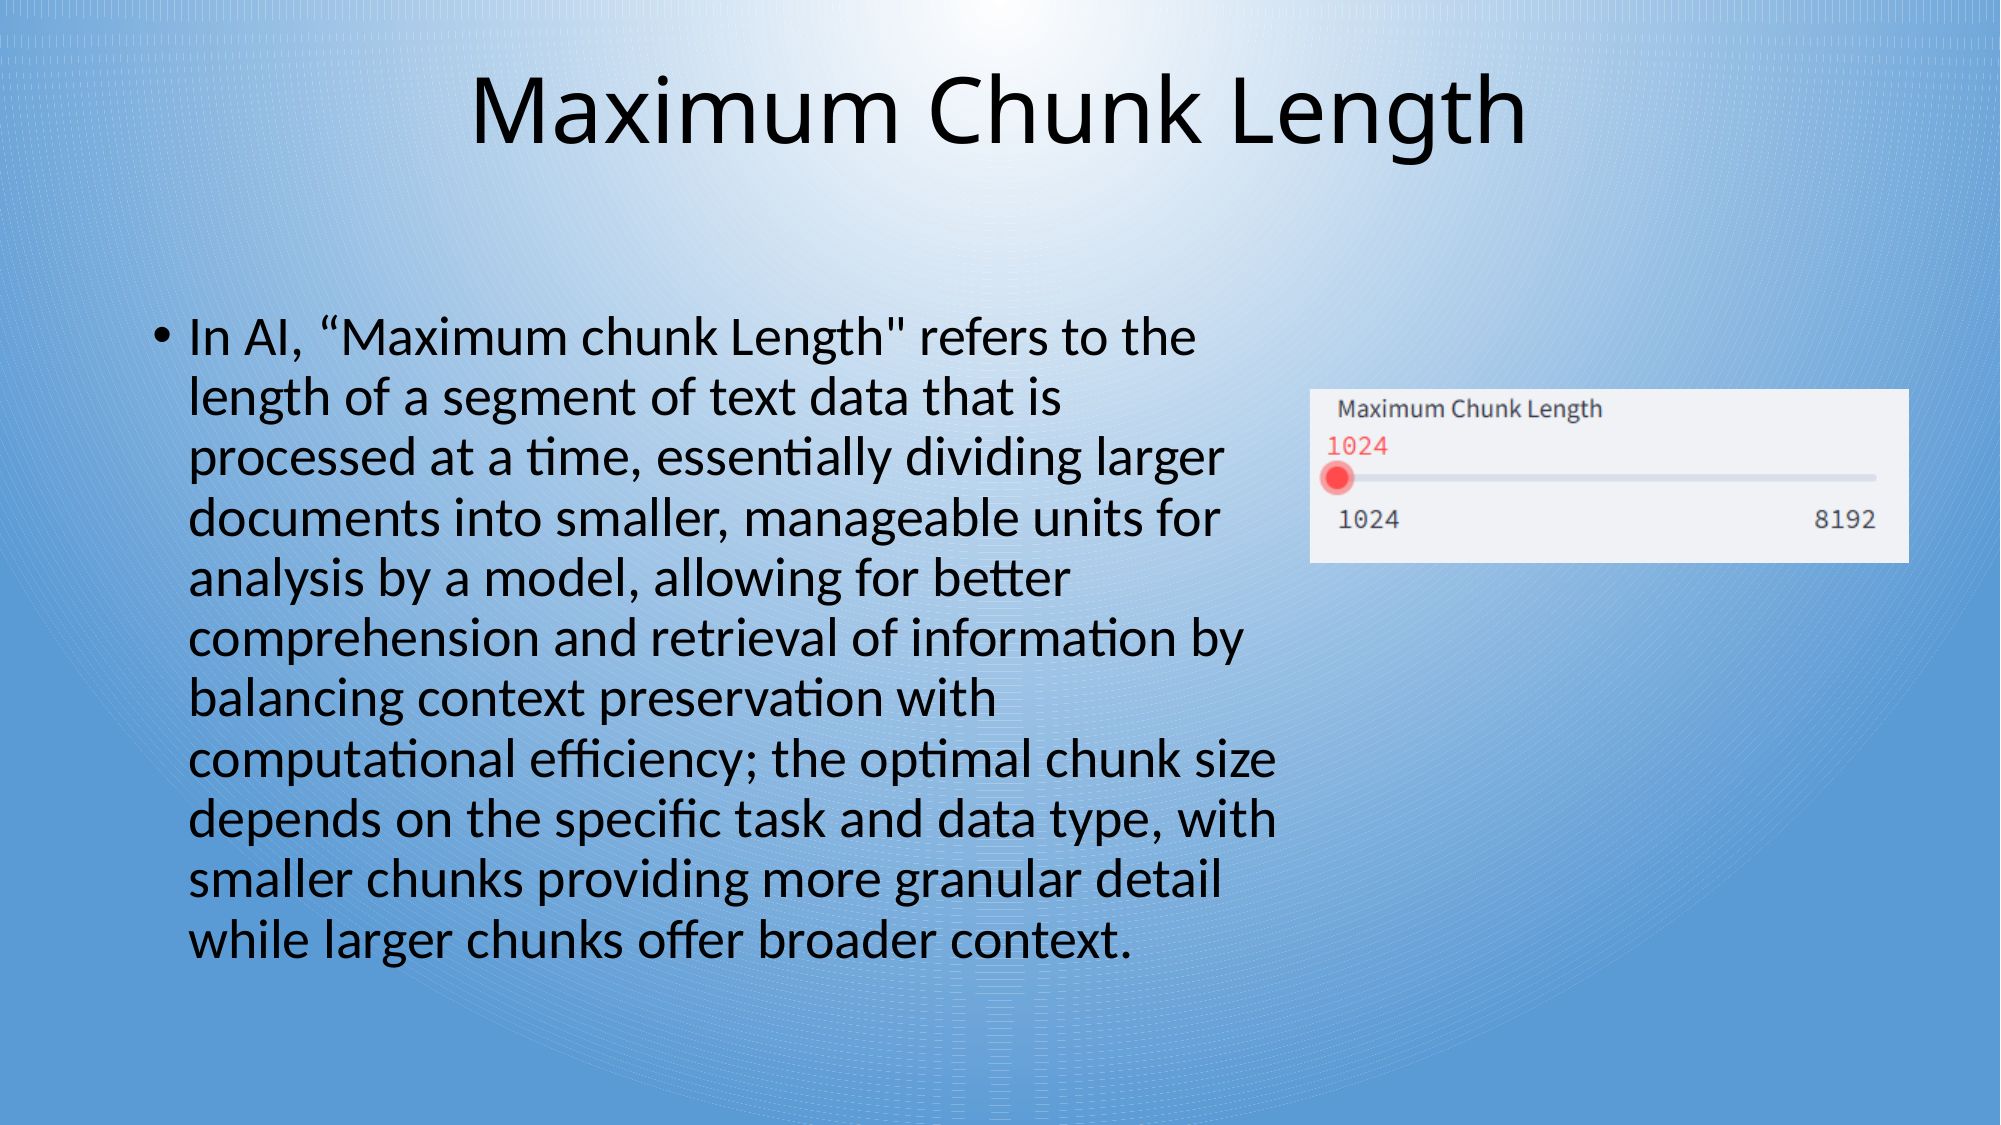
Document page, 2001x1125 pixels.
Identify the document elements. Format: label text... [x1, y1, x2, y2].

title Maximum Chunk Length [137, 59, 1863, 278]
picture [1309, 389, 1909, 563]
list In AI, “Maximum chunk Length" refers to the length of a segment of text data that is processed at a time, essentially dividing larger documents into smaller, manageable units for analysis by a model, allowing for better comprehension and retrieval of information by balancing context preservation with computational efficiency; the optimal chunk size depends on the specific task and data type, with smaller chunks providing more granular detail while larger chunks offer broader context. [137, 299, 1310, 1014]
